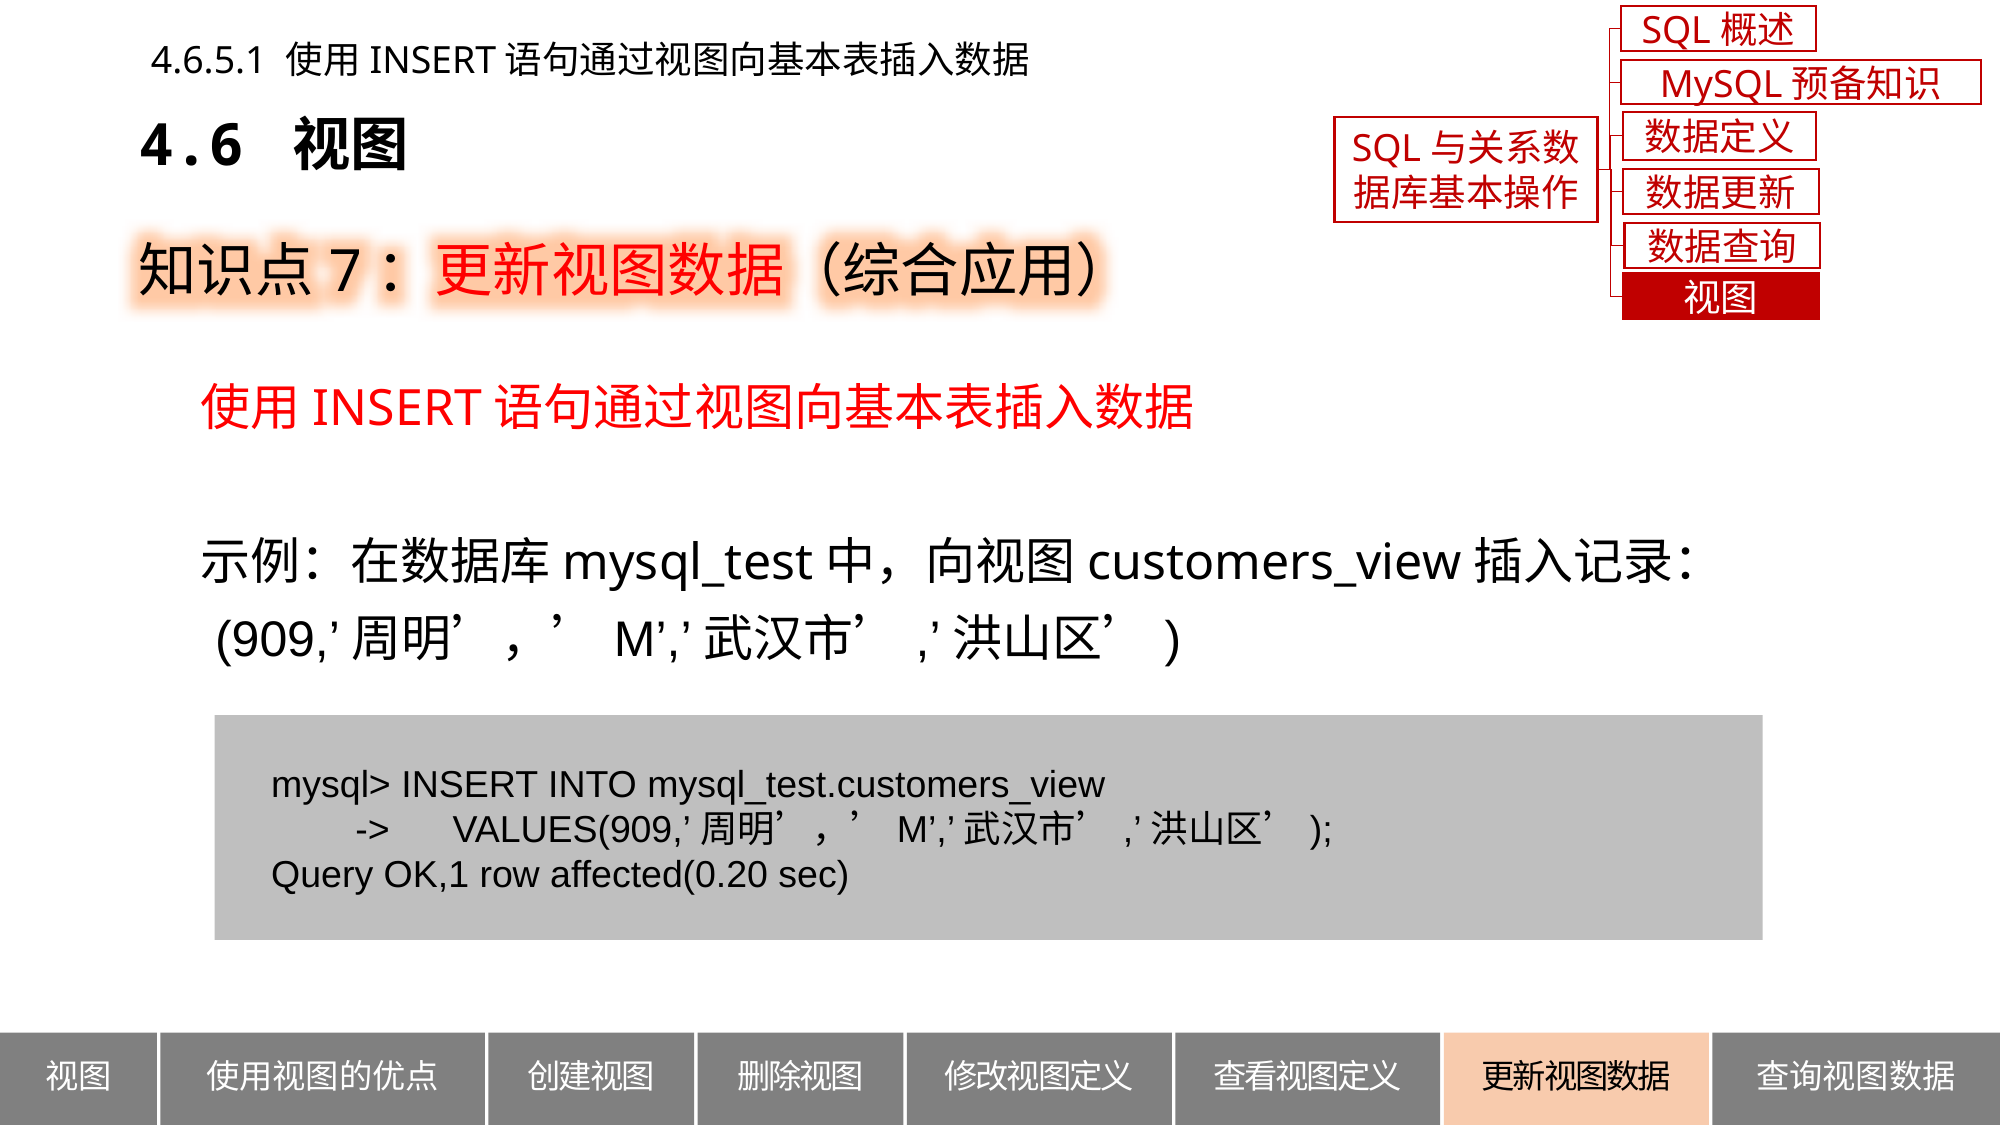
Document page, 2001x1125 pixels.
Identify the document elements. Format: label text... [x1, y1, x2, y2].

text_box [0, 1030, 2000, 1125]
text_box 使用INSERT语句通过视图向基本表插入数据 示例：在数据库mysql_test中，向视图customers_view插入记录： (909,’周明’，’M’,’武汉市’,’洪山区’) [186, 350, 1827, 674]
text_box 数据定义 [1622, 111, 1817, 161]
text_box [1597, 169, 1623, 297]
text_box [1597, 82, 1621, 135]
text_box MySQL预备知识 [1621, 59, 1982, 105]
text_box 4.6.5.1 使用INSERT语句通过视图向基本表插入数据 [136, 28, 1045, 89]
text_box mysql> INSERT INTO mysql_test.customers_view -> VALUES(909,’周明’，’M’,’武汉市’,’洪山区’); Query OK,1 row affected(0.20 sec) [214, 714, 1764, 941]
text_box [1597, 135, 1623, 169]
text_box 知识点7：更新视图数据（综合应用） [120, 172, 1945, 329]
text_box 数据更新 [1623, 168, 1820, 215]
text_box 4.6 视图 [120, 97, 1568, 187]
text_box 数据查询 [1623, 222, 1821, 269]
text_box 视图 [1622, 272, 1820, 320]
text_box SQL概述 [1620, 5, 1817, 52]
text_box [1597, 28, 1621, 82]
text_box SQL与关系数据库基本操作 [1333, 116, 1597, 223]
